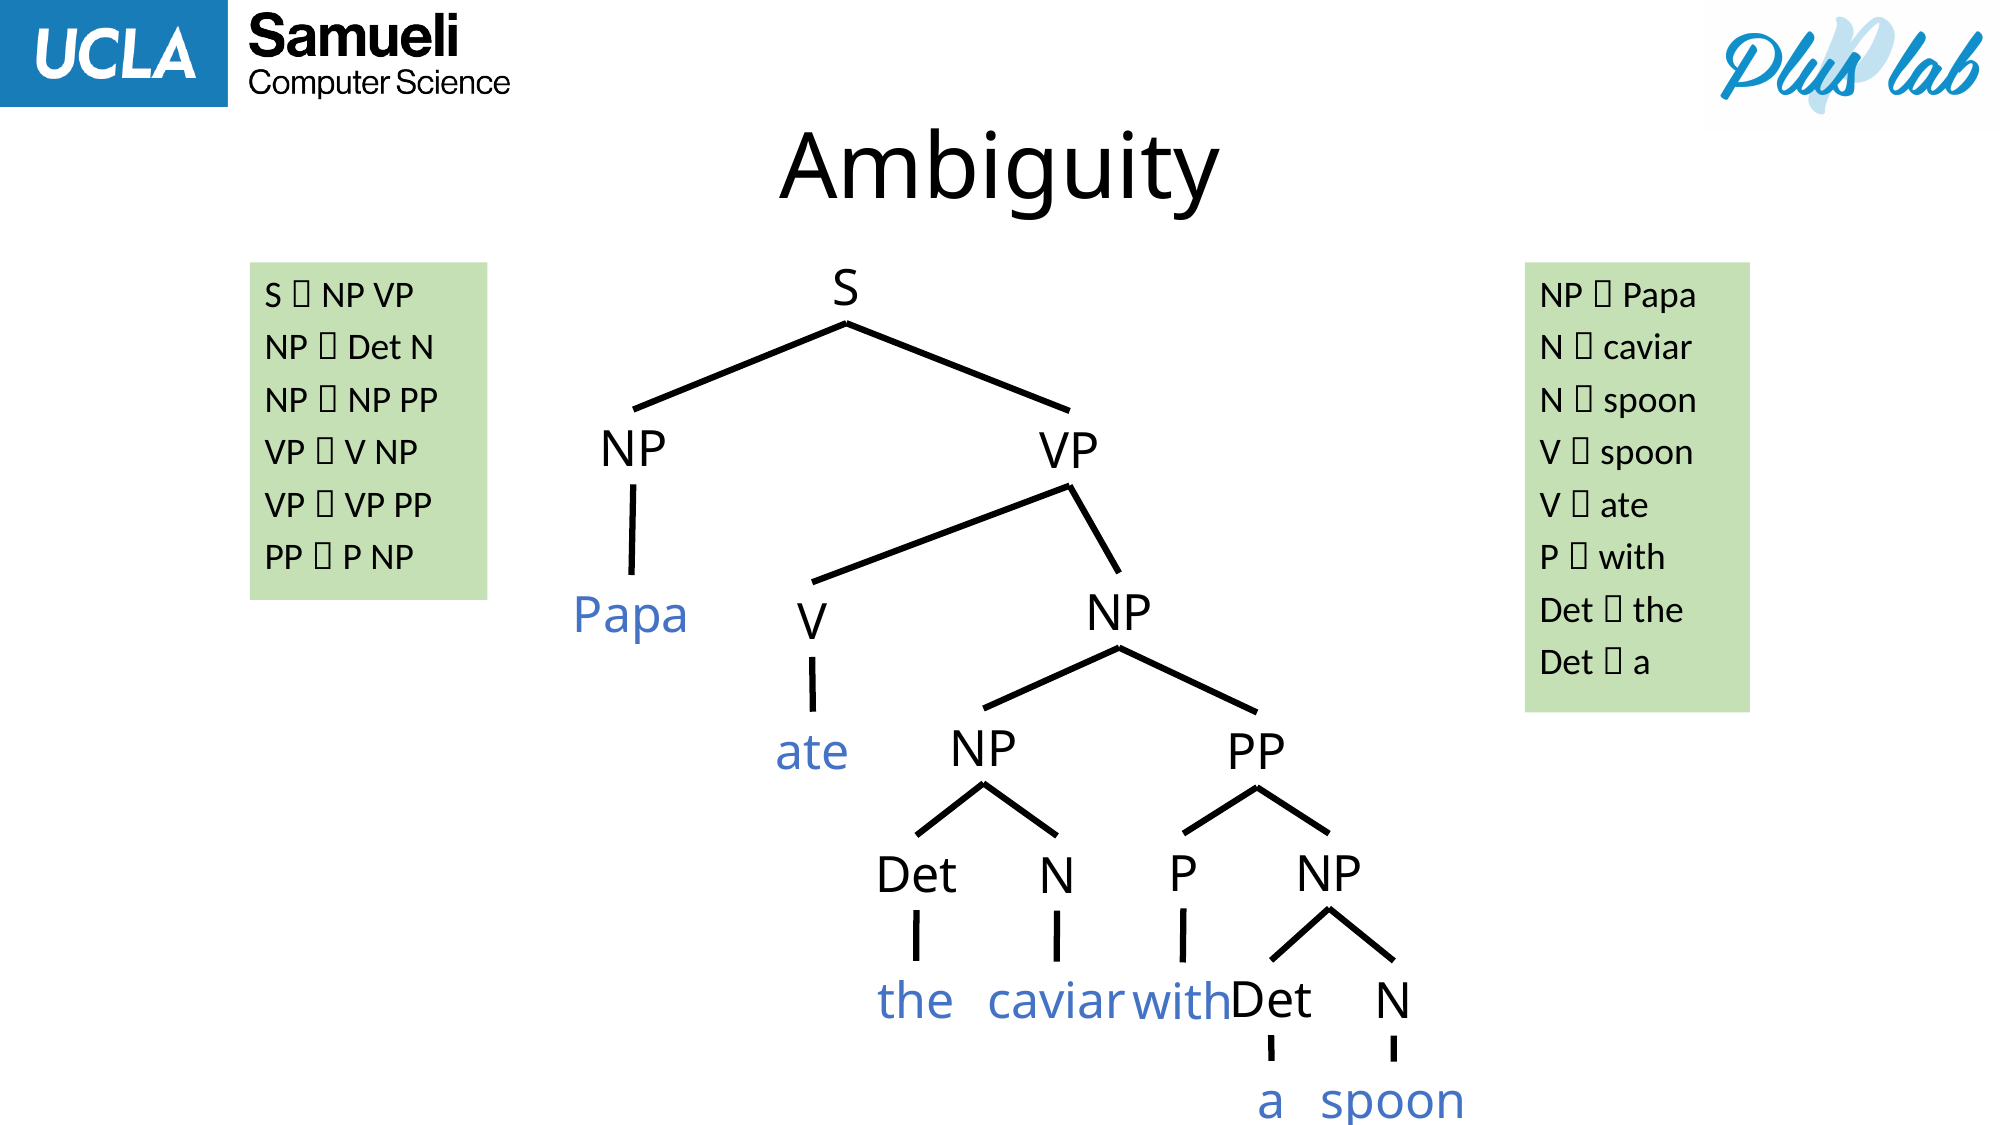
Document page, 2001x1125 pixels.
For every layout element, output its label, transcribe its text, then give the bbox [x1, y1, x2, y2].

text_box a [1242, 1060, 1301, 1125]
text_box N [1023, 835, 1091, 911]
picture [0, 0, 510, 107]
text_box caviar [972, 961, 1142, 1037]
text_box Det [1215, 960, 1328, 1036]
text_box P [1153, 833, 1214, 909]
picture [1703, 0, 2000, 132]
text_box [914, 255, 1002, 480]
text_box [1051, 505, 1138, 555]
text_box the [862, 960, 970, 1036]
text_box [994, 773, 1046, 847]
text_box VP [1024, 410, 1115, 486]
text_box NP [584, 409, 683, 485]
text_box NP  Papa N  caviar N  spoon V  spoon V  ate P  with Det  the Det  a [1524, 262, 1750, 713]
text_box NP [1280, 833, 1378, 908]
text_box Det [860, 835, 973, 911]
text_box ate [761, 711, 865, 787]
text_box with [1117, 962, 1249, 1038]
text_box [1274, 905, 1326, 964]
text_box N [1360, 960, 1428, 1036]
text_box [697, 260, 783, 474]
text_box V [782, 582, 842, 657]
text_box spoon [1305, 1061, 1482, 1125]
title Ambiguity [137, 59, 1863, 278]
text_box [1270, 774, 1316, 847]
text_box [893, 405, 989, 664]
text_box PP [1211, 712, 1302, 788]
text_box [924, 776, 976, 844]
text_box S [817, 248, 875, 324]
text_box S  NP VP NP  Det N NP  NP PP VP  V NP VP  VP PP PP  P NP [249, 262, 488, 600]
text_box NP [1070, 572, 1168, 648]
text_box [1156, 611, 1221, 750]
text_box Papa [558, 574, 705, 650]
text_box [1335, 902, 1388, 968]
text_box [1021, 610, 1082, 747]
text_box NP [934, 708, 1033, 784]
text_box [1197, 774, 1243, 848]
